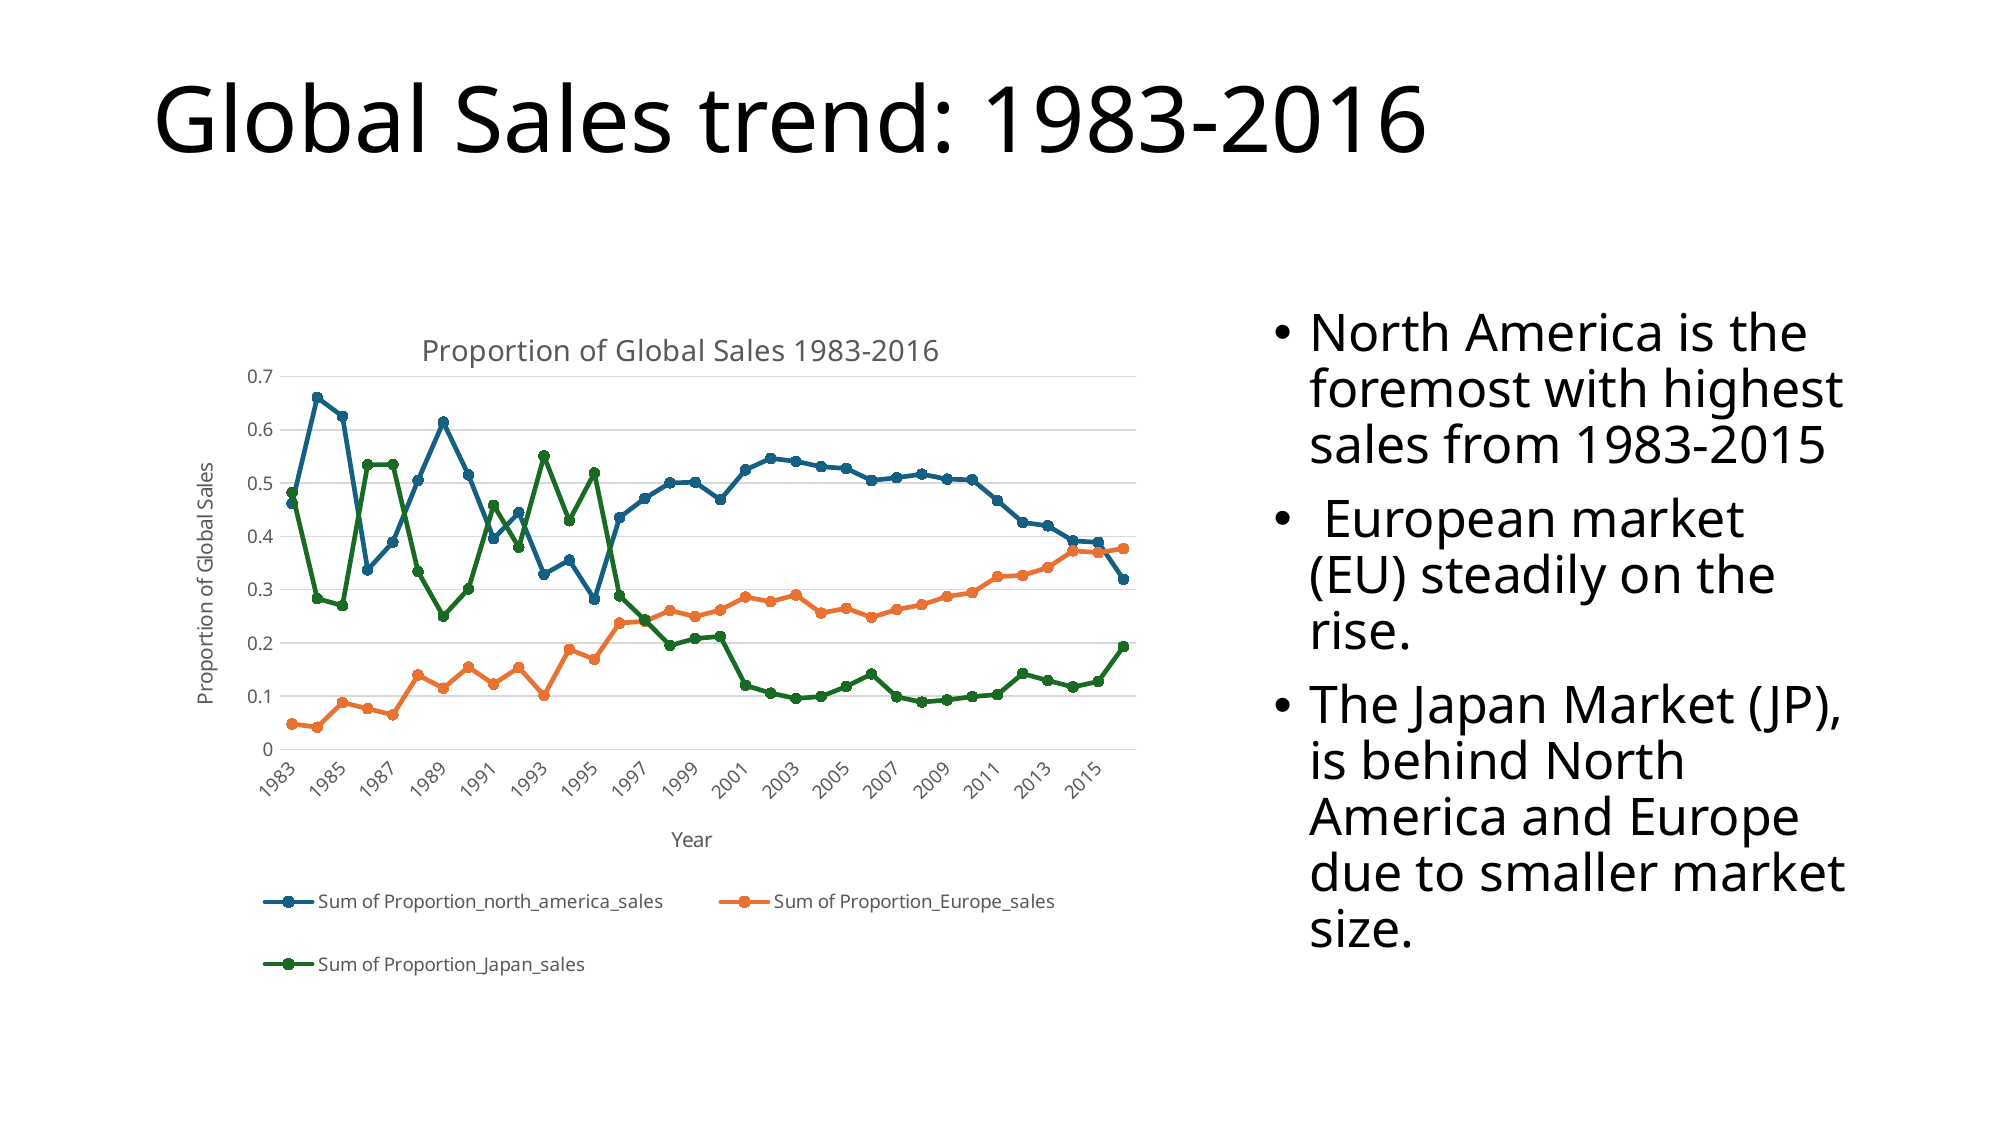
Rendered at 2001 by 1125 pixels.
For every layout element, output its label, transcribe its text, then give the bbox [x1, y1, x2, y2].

title Global Sales trend: 1983-2016 [137, 59, 1863, 187]
list North America is the foremost with highest sales from 1983-2015 European market (EU) steadily on the rise. The Japan Market (JP), is behind North America and Europe due to smaller market size. [1258, 299, 1863, 1014]
chart [136, 298, 1225, 1014]
